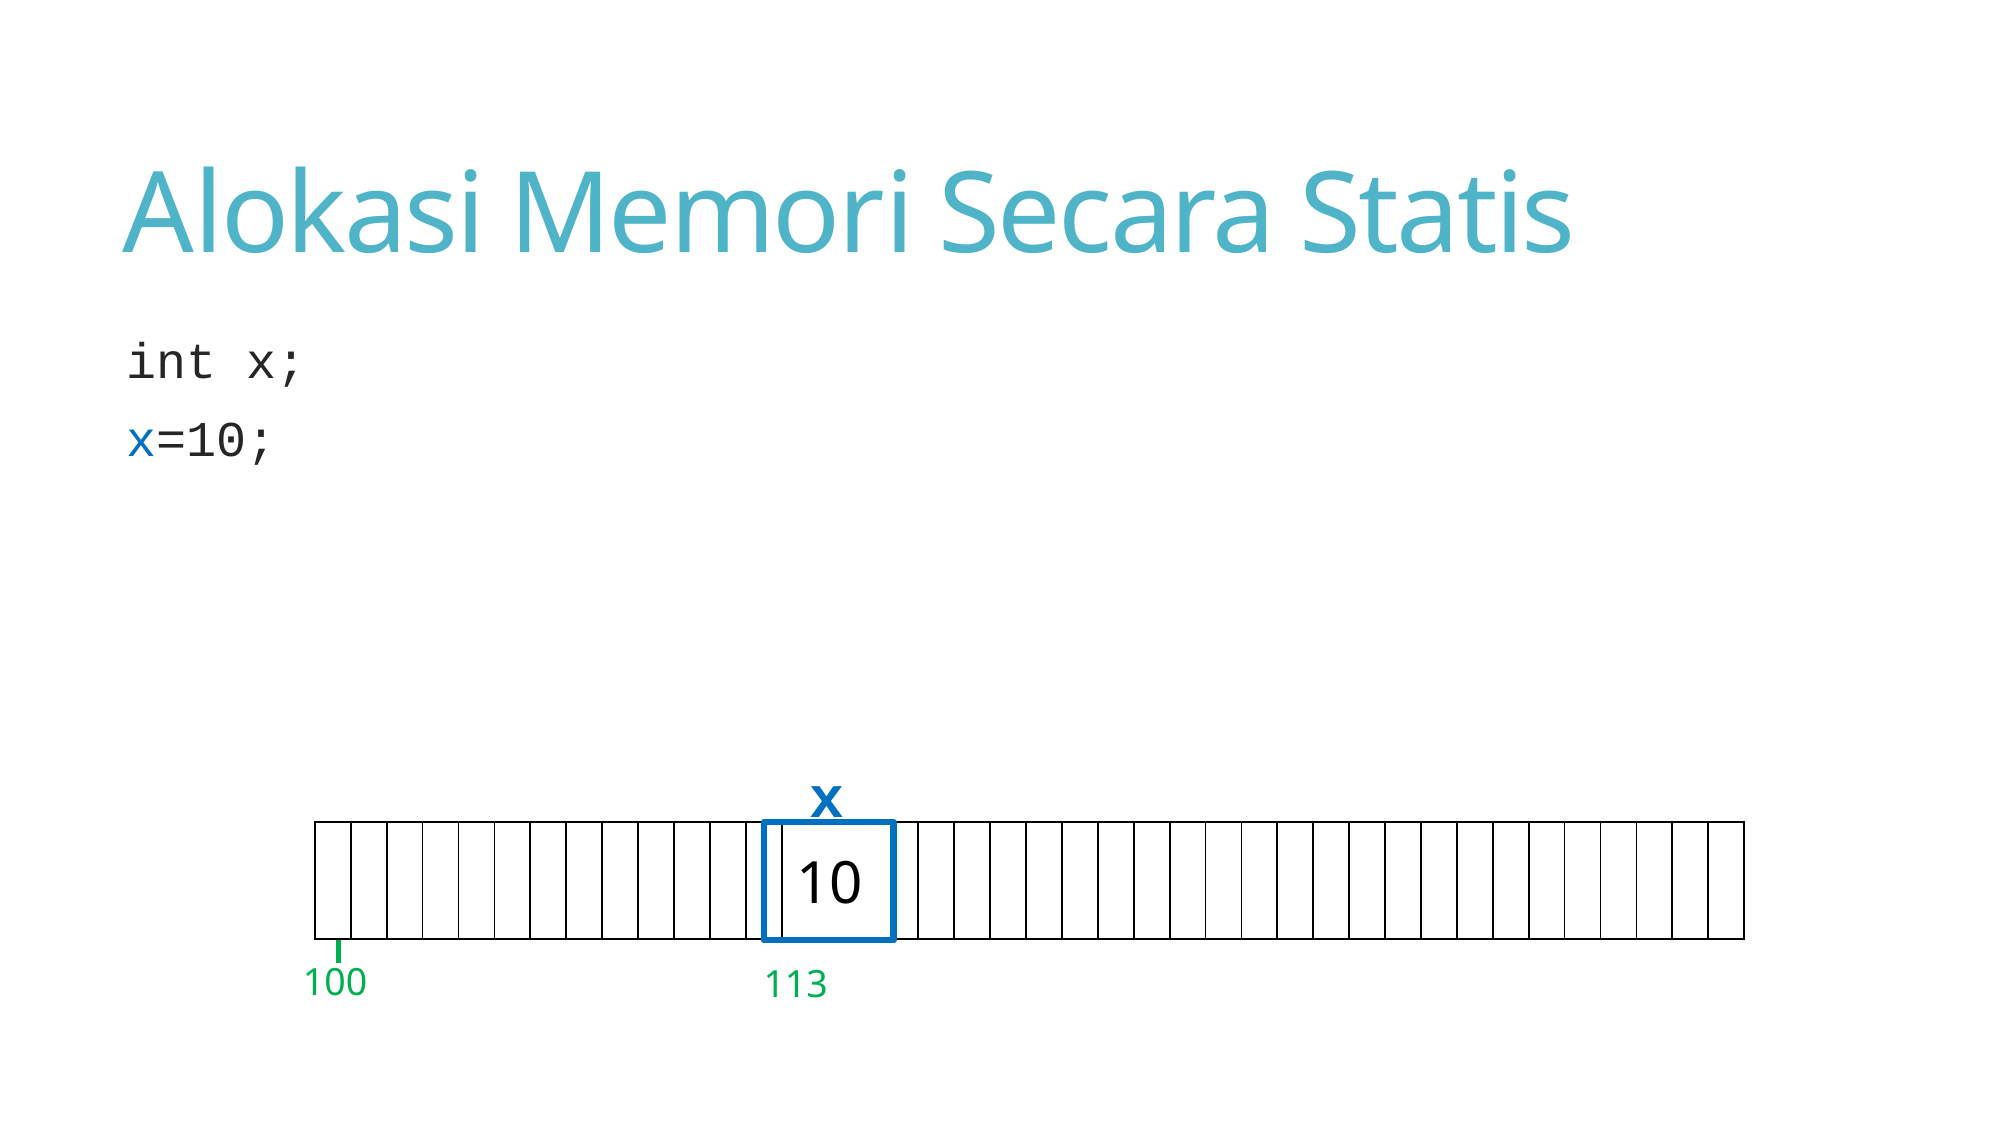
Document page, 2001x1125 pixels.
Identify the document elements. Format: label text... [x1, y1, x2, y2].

table_header [1242, 823, 1276, 938]
table_header [675, 823, 709, 938]
table_header [352, 823, 386, 938]
table_header [1206, 823, 1241, 938]
table_header [1135, 823, 1169, 938]
table_header [991, 823, 1025, 938]
table_header [639, 823, 673, 938]
table_header [531, 823, 565, 938]
table_header [1027, 823, 1061, 938]
list int x; x=10; [111, 329, 1876, 948]
table_header [1709, 823, 1743, 938]
table_header [955, 823, 989, 938]
table_header [1565, 823, 1600, 938]
text_box 100 [288, 950, 383, 1011]
table_header [1171, 823, 1205, 938]
table_header [1350, 823, 1384, 938]
table_header [1601, 823, 1636, 938]
table_header [1422, 823, 1456, 938]
table_header [1673, 823, 1707, 938]
table_header [459, 823, 494, 938]
table_header [1063, 823, 1097, 938]
table_header [711, 823, 745, 938]
table_header [919, 823, 953, 938]
table_header [423, 823, 458, 938]
table_header [1637, 823, 1671, 938]
title Alokasi Memori Secara Statis [107, 81, 1875, 354]
table_header [603, 823, 637, 938]
table_header [1494, 823, 1528, 938]
text_box [763, 821, 895, 941]
table_header [1099, 823, 1133, 938]
table_header [747, 823, 763, 938]
table_header [1530, 823, 1564, 938]
table_header [316, 823, 350, 938]
text_box 113 [748, 952, 843, 1012]
table_header [1386, 823, 1420, 938]
table_header [495, 823, 529, 938]
table_header [1314, 823, 1348, 938]
table_header [567, 823, 601, 938]
table_header [1458, 823, 1492, 938]
text_box x [794, 751, 860, 821]
table_header 10 [895, 823, 917, 938]
table_header [388, 823, 422, 938]
table_header [1278, 823, 1312, 938]
